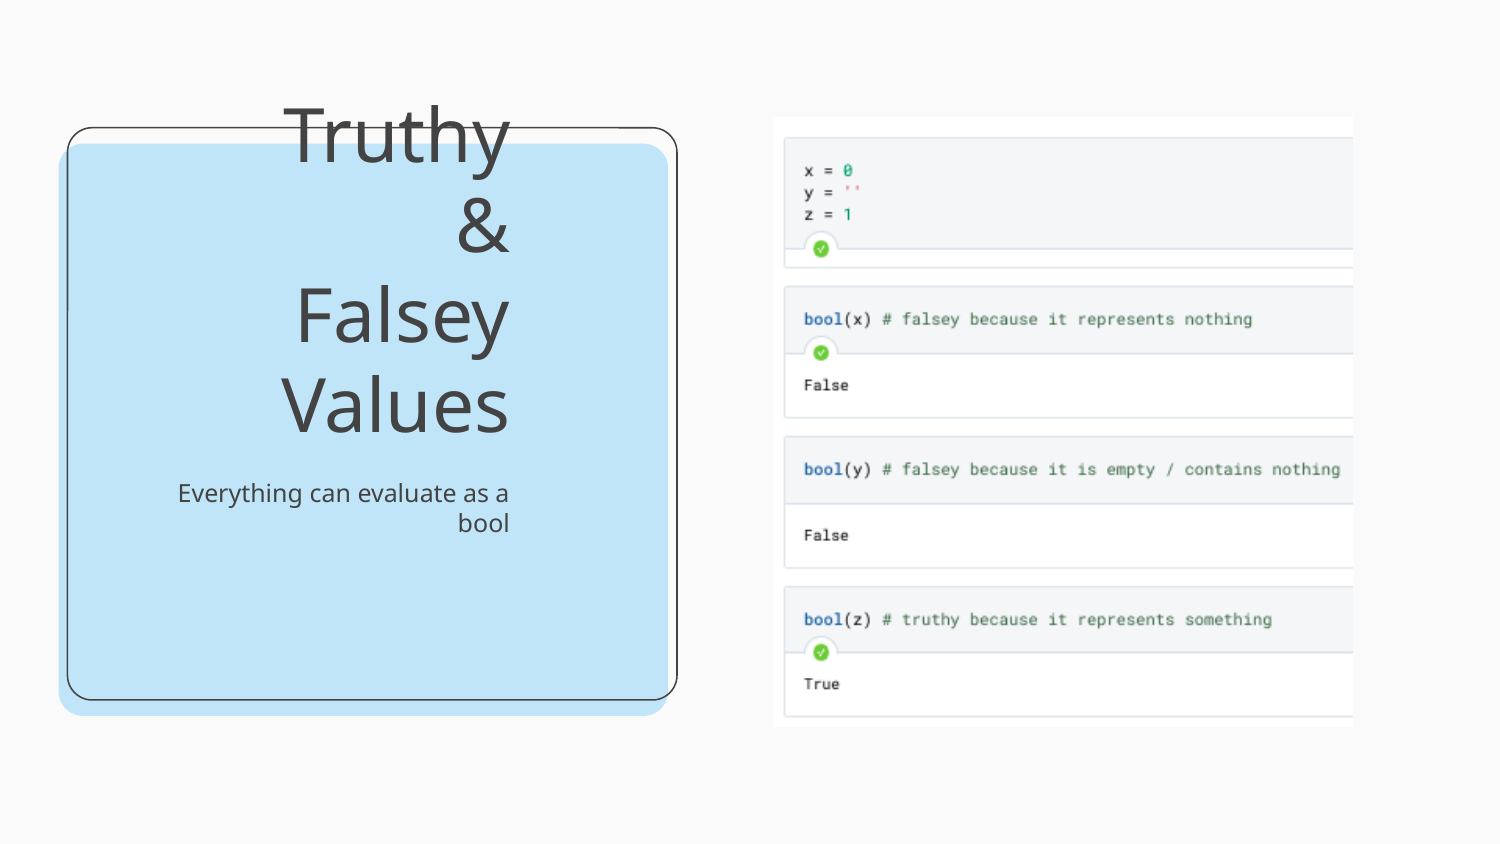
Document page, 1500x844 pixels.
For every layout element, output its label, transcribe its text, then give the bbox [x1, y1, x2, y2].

picture [772, 116, 1353, 727]
subtitle Everything can evaluate as a bool [145, 462, 526, 644]
title Truthy & Falsey Values [238, 281, 526, 462]
